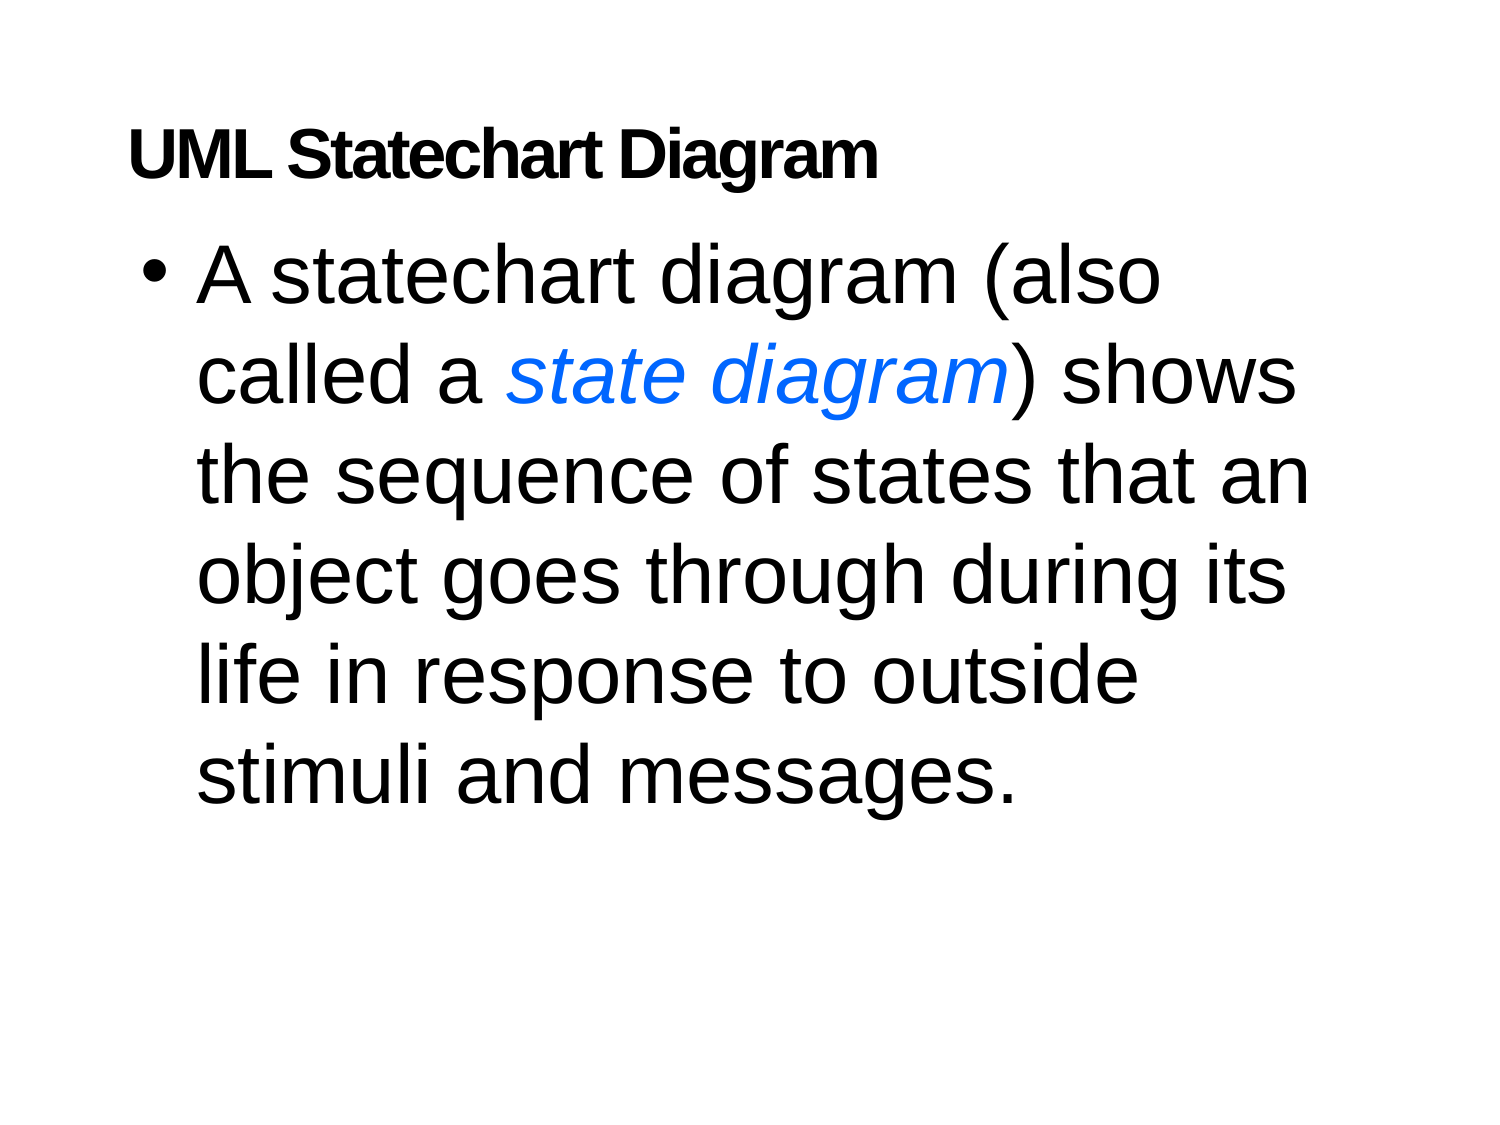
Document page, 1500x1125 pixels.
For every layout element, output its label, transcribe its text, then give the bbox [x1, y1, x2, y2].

list A statechart diagram (also called a state diagram) shows the sequence of states that an object goes through during its life in response to outside stimuli and messages. [125, 212, 1400, 888]
title UML Statechart Diagram [112, 99, 1388, 200]
